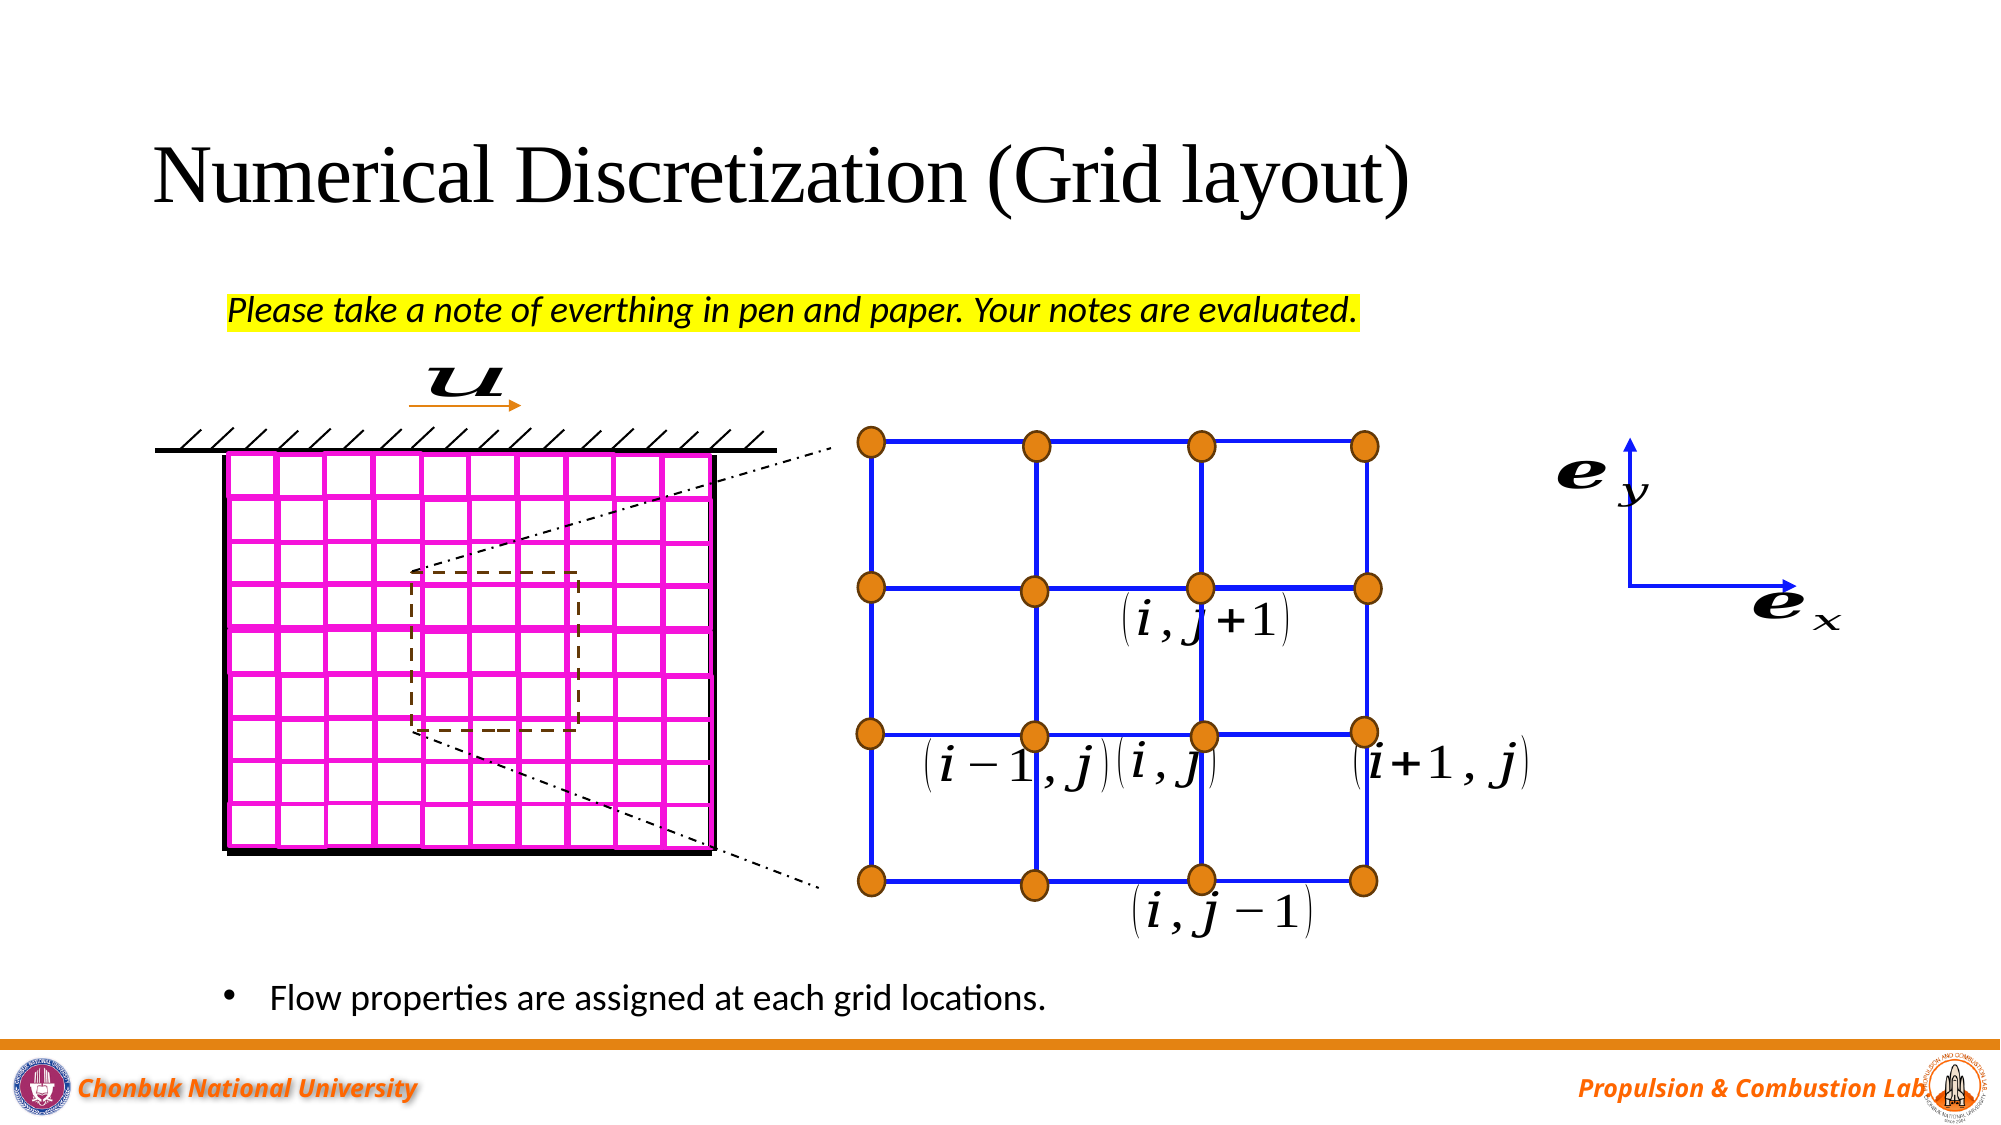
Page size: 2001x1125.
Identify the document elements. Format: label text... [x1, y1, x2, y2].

picture [1910, 1040, 1999, 1125]
picture [9, 1054, 74, 1119]
text_box Please take a note of everthing in pen and paper. Your notes are evaluated. [212, 277, 1481, 337]
text_box Numerical Discretization (Grid layout) [137, 59, 1902, 228]
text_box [227, 453, 408, 849]
text_box Flow properties are assigned at each grid locations. [208, 965, 1063, 1025]
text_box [1554, 437, 1847, 637]
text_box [411, 426, 1382, 902]
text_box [154, 426, 410, 454]
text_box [923, 588, 1533, 942]
